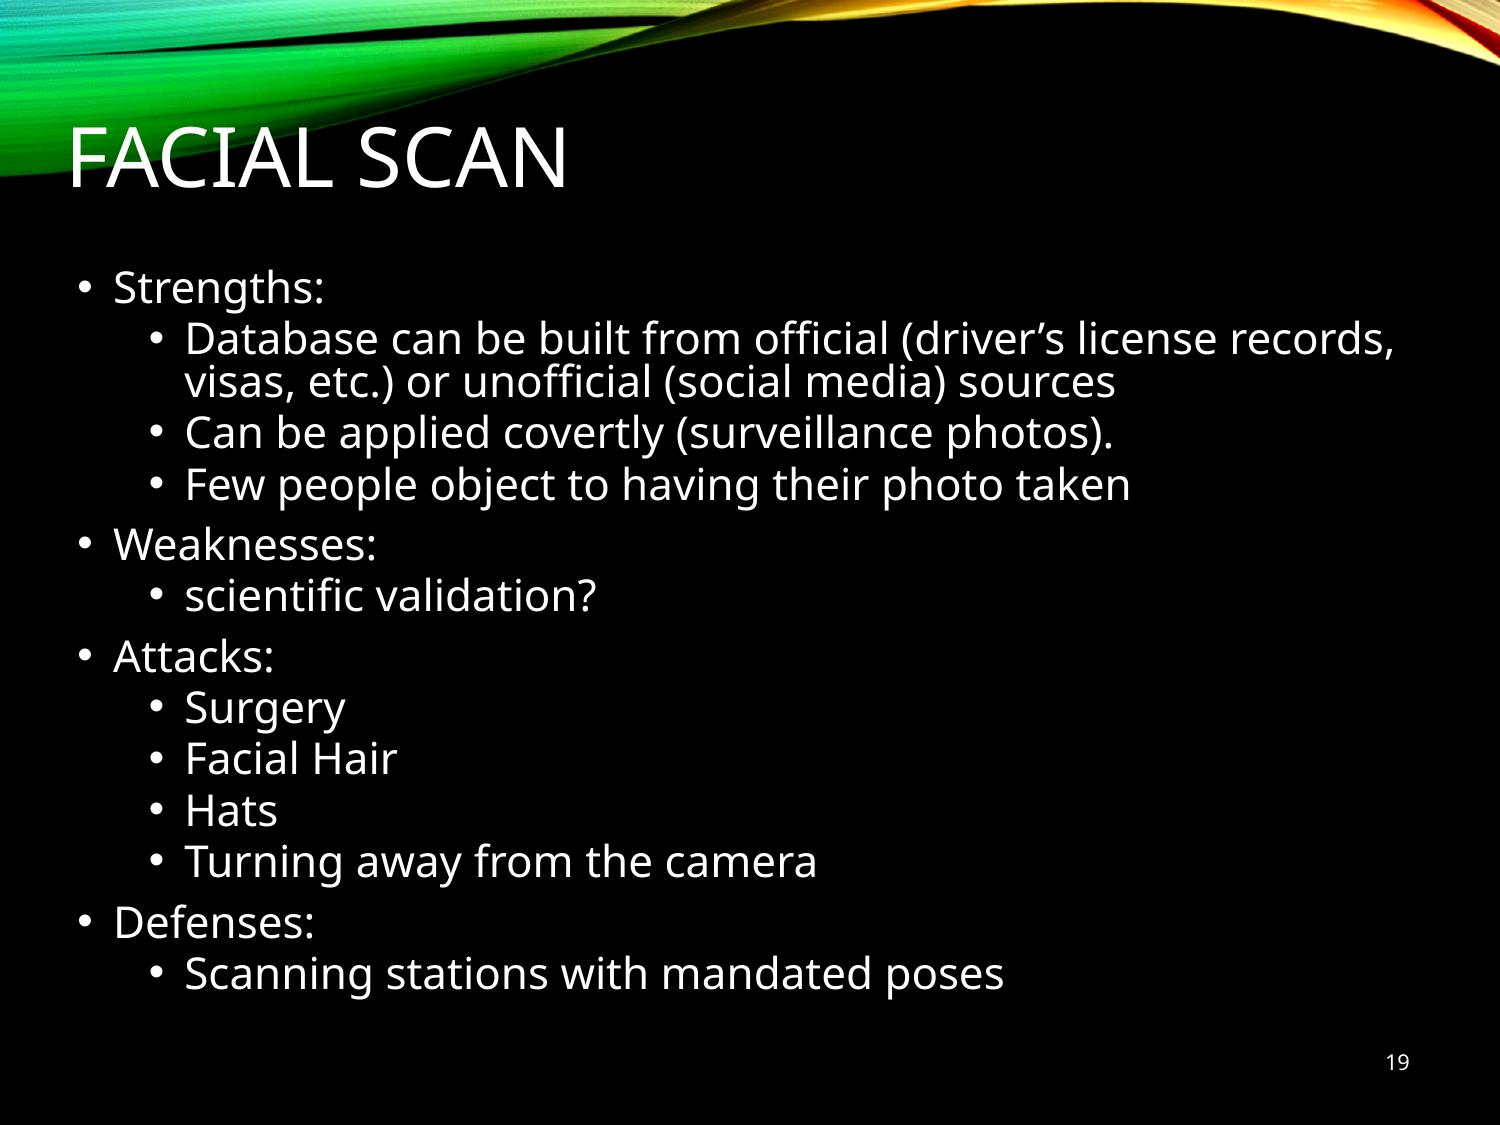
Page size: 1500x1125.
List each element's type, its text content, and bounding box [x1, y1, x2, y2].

picture [0, 0, 1500, 178]
slide_number 19 [1074, 1024, 1425, 1103]
list Strengths: Database can be built from official (driver’s license records, visas, etc.) or unofficial (social media) sources Can be applied covertly (surveillance photos). Few people object to having their photo taken Weaknesses: scientific validation? Attacks: Surgery Facial Hair Hats Turning away from the camera Defenses: Scanning stations with mandated poses [62, 262, 1413, 1006]
title Facial Scan [50, 99, 1352, 222]
